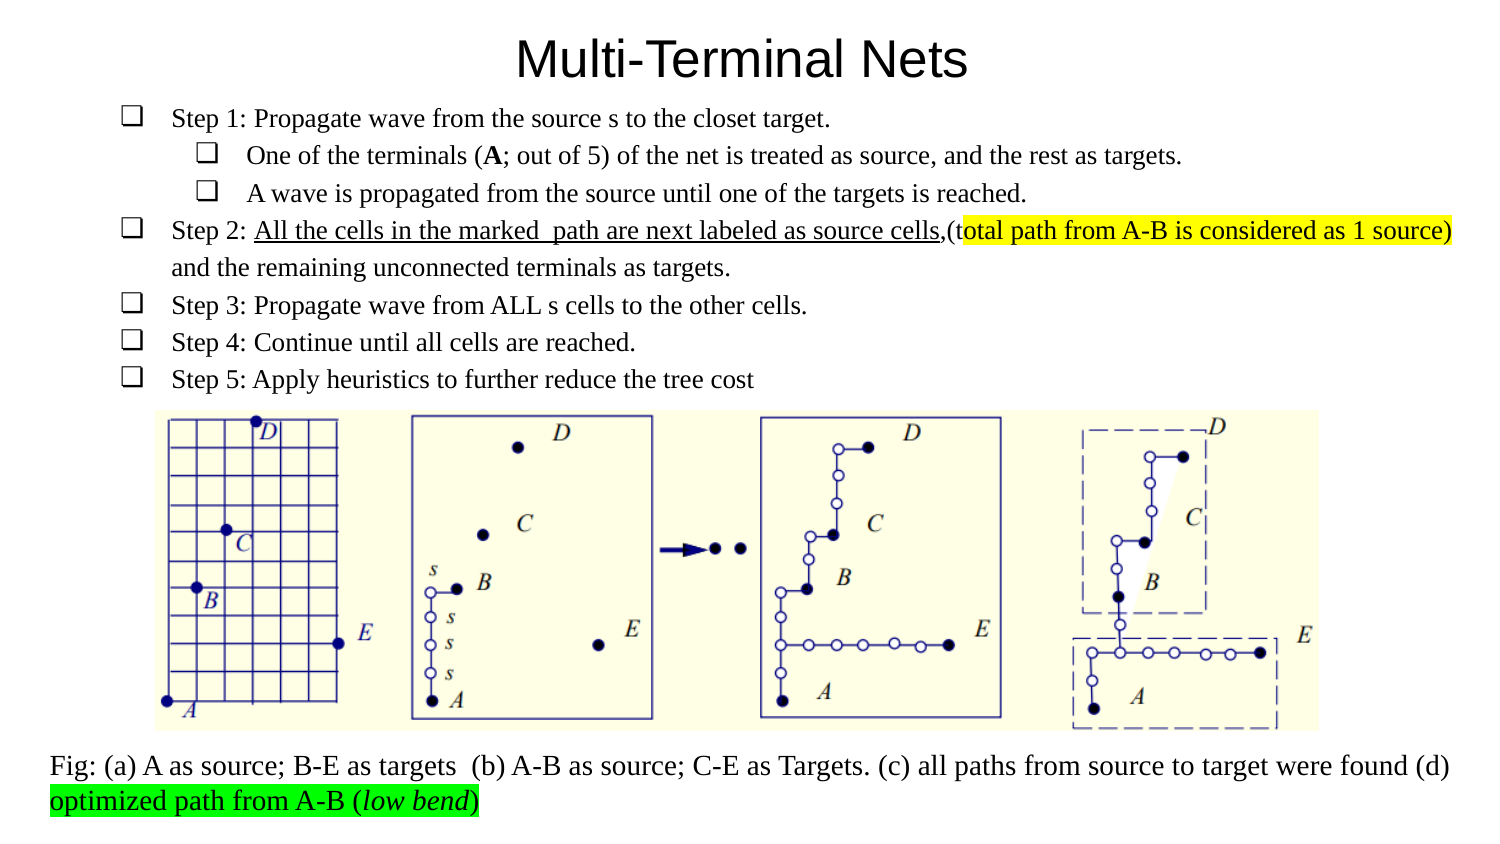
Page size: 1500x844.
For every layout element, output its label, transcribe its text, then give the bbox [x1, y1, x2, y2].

text_box Fig: (a) A as source; B-E as targets (b) A-B as source; C-E as Targets. (c) all paths from source to target were found (d) optimized path from A-B (low bend) [34, 731, 1479, 831]
title Multi-Terminal Nets [51, 9, 1449, 104]
picture [155, 410, 1319, 732]
list Step 1: Propagate wave from the source s to the closet target. One of the terminals (A; out of 5) of the net is treated as source, and the rest as targets. A wave is propagated from the source until one of the targets is reached. Step 2: All the cells in the marked path are next labeled as source cells,(total path from A-B is considered as 1 source) and the remaining unconnected terminals as targets. Step 3: Propagate wave from ALL s cells to the other cells. Step 4: Continue until all cells are reached. Step 5: Apply heuristics to further reduce the tree cost [81, 80, 1479, 365]
